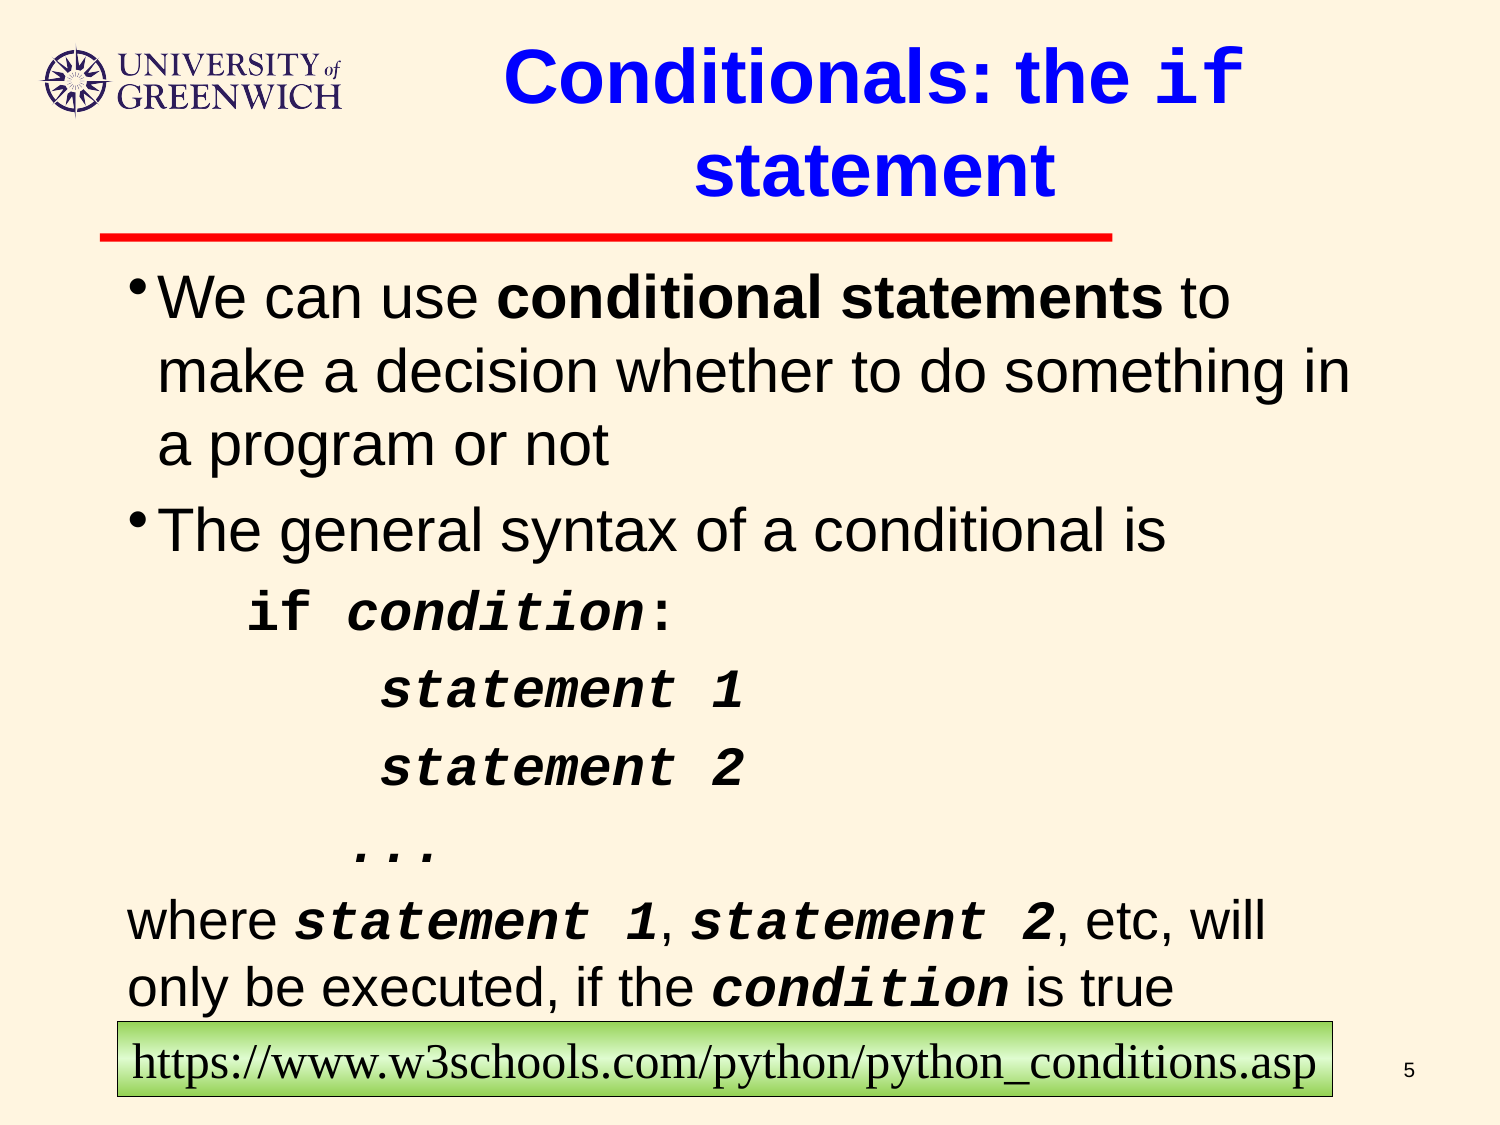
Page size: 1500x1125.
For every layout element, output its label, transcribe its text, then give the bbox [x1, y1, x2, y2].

picture [37, 42, 342, 120]
title Conditionals: the if statement [362, 31, 1388, 207]
text_box https://www.w3schools.com/python/python_conditions.asp [117, 1021, 1333, 1097]
slide_number 5 [1324, 1037, 1388, 1101]
list We can use conditional statements to make a decision whether to do something in a program or not The general syntax of a conditional is if condition: statement 1 statement 2 ... where statement 1, statement 2, etc, will only be executed, if the condition is true [112, 249, 1388, 1025]
